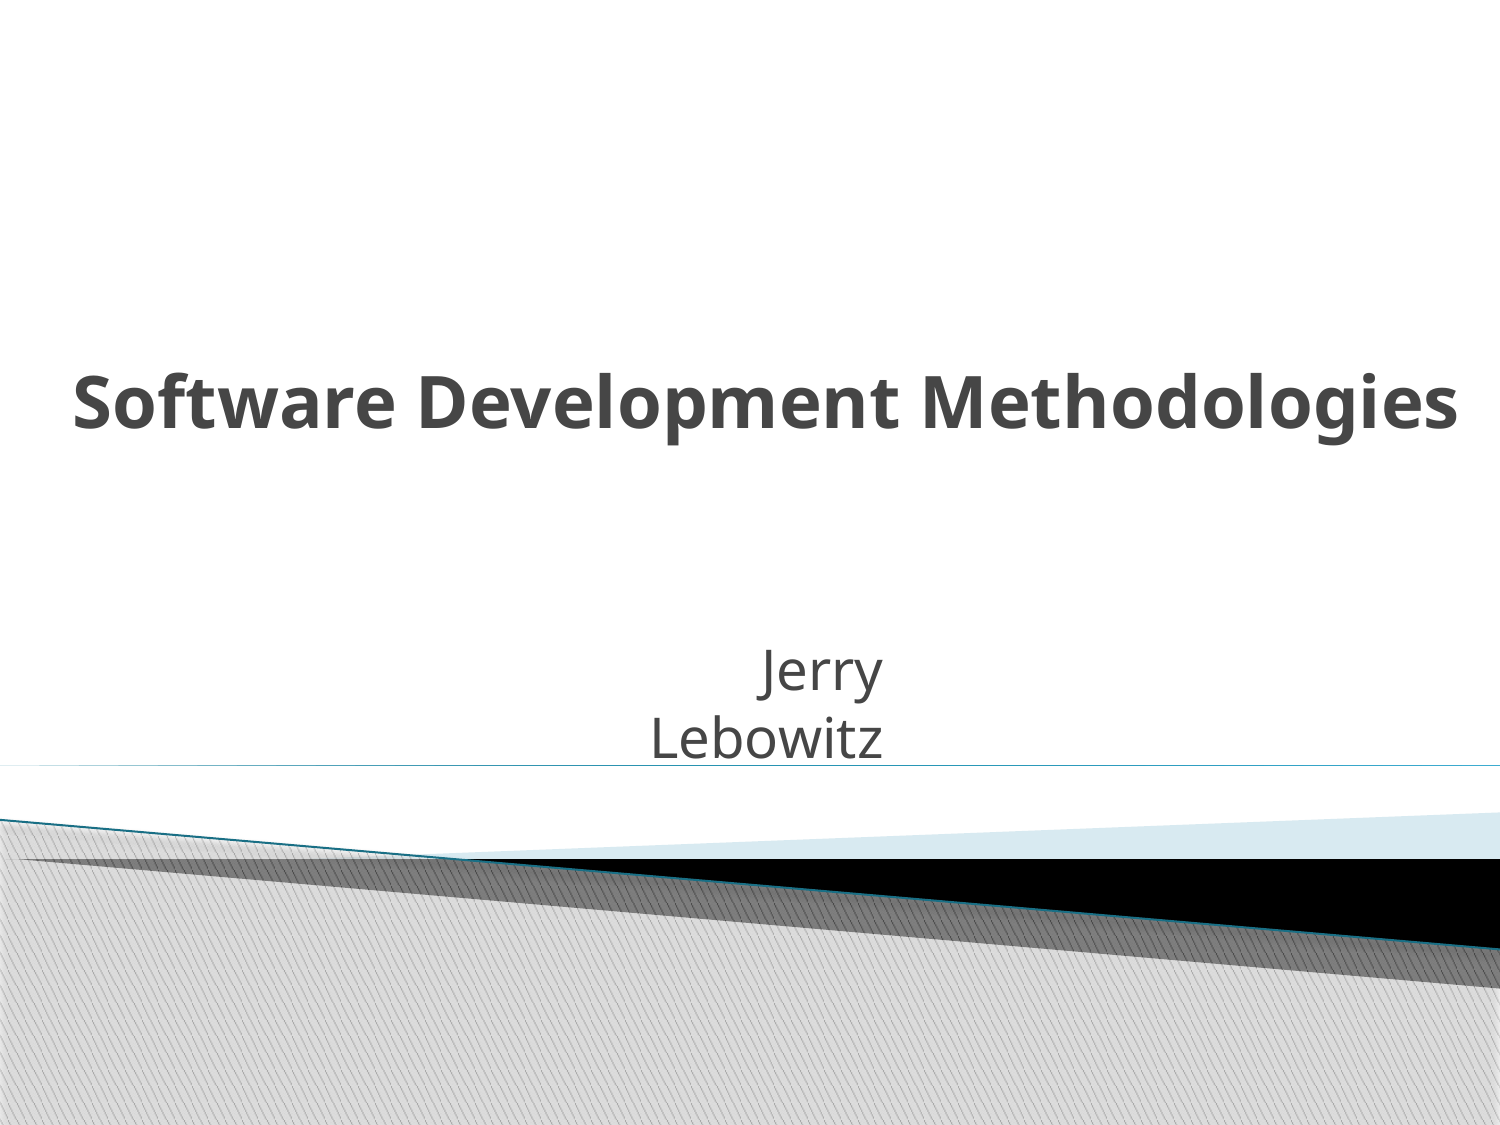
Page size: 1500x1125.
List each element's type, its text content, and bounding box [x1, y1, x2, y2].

subtitle Jerry Lebowitz [544, 634, 895, 1125]
picture [5, 859, 544, 906]
title Software Development Methodologies [32, 262, 1475, 450]
picture [895, 899, 1500, 989]
